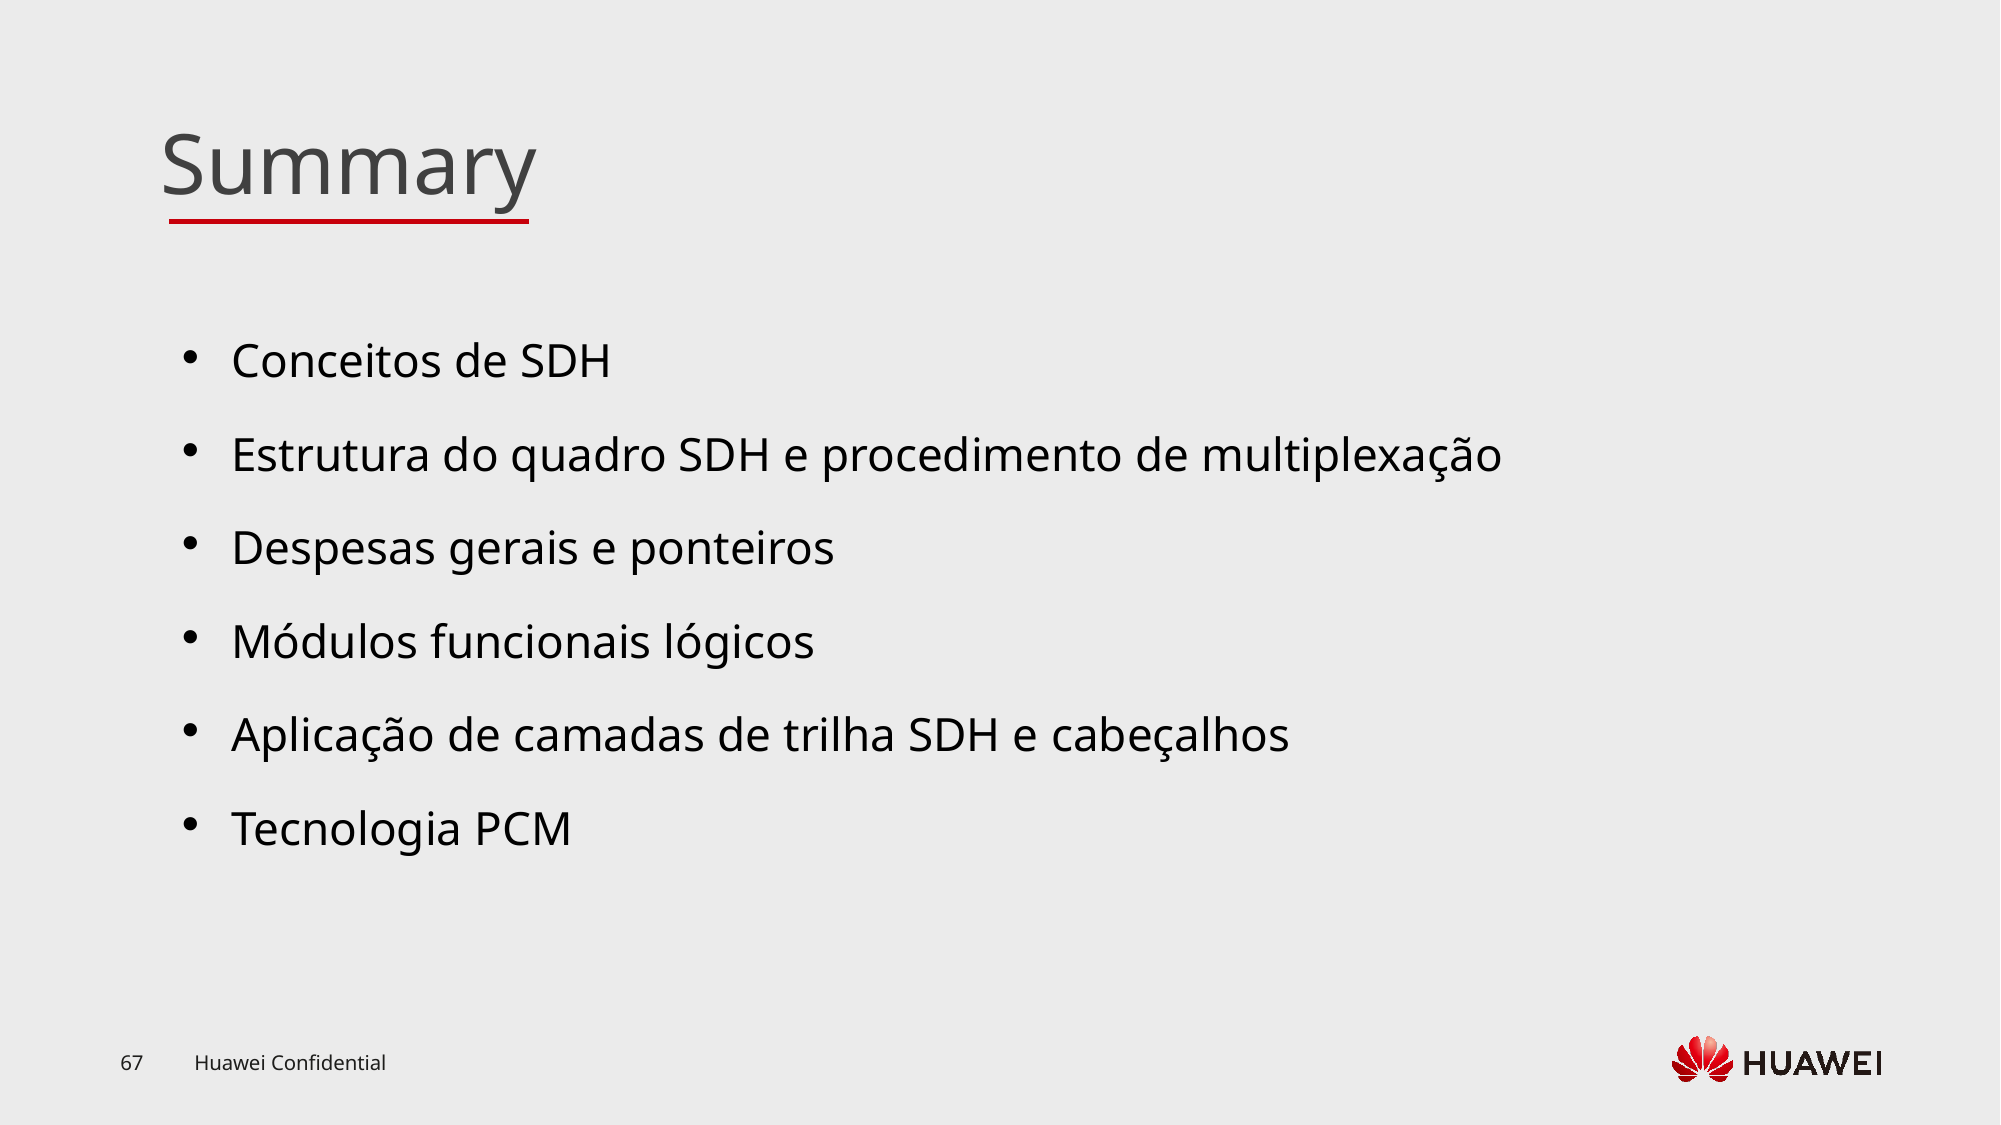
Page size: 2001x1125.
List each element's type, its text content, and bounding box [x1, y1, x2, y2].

picture [1672, 1036, 1881, 1082]
list Conceitos de SDH Estrutura do quadro SDH e procedimento de multiplexação Despesas gerais e ponteiros Módulos funcionais lógicos Aplicação de camadas de trilha SDH e cabeçalhos Tecnologia PCM [167, 302, 1833, 973]
